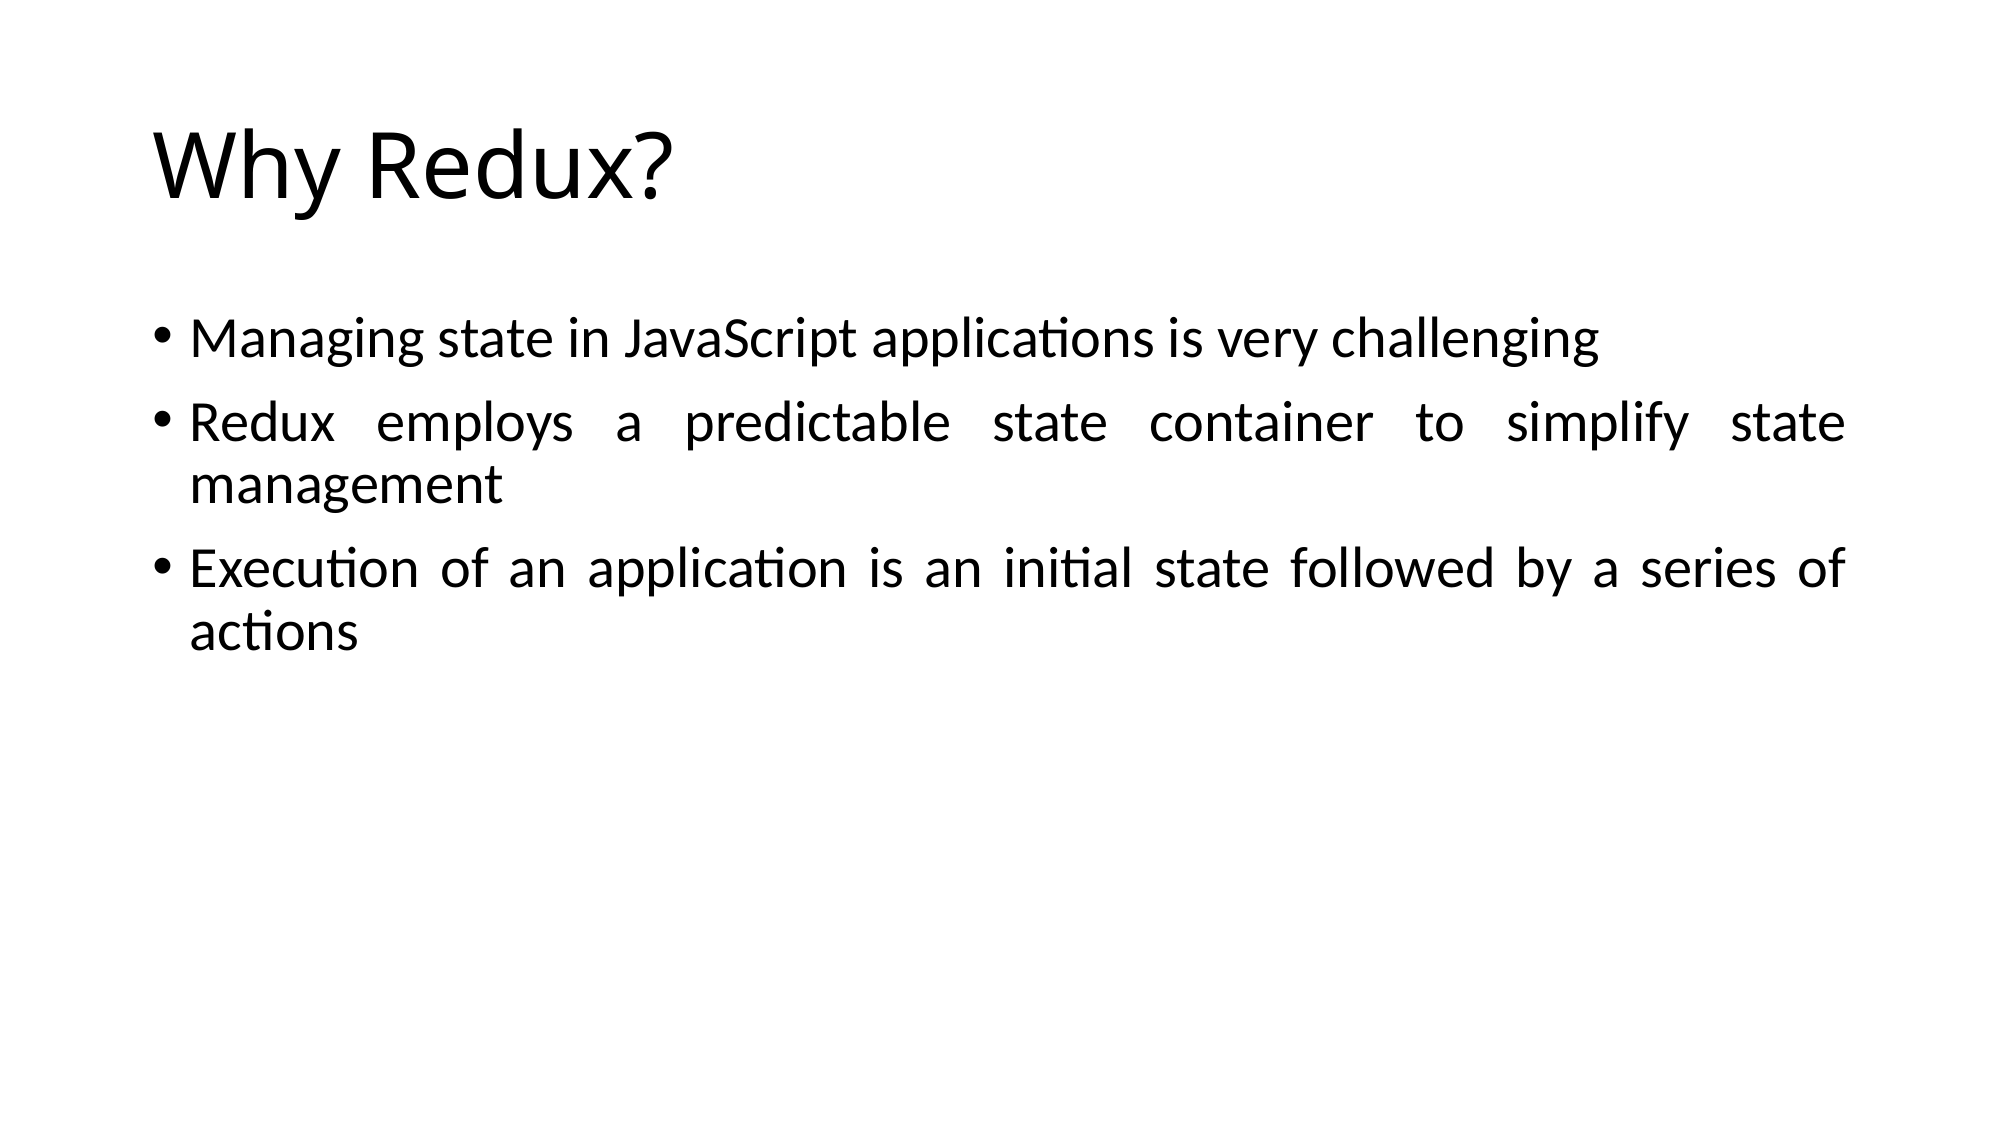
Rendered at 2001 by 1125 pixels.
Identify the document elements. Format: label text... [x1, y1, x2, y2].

title Why Redux? [137, 59, 1863, 278]
list Managing state in JavaScript applications is very challenging Redux employs a predictable state container to simplify state management Execution of an application is an initial state followed by a series of actions [137, 299, 1863, 1014]
